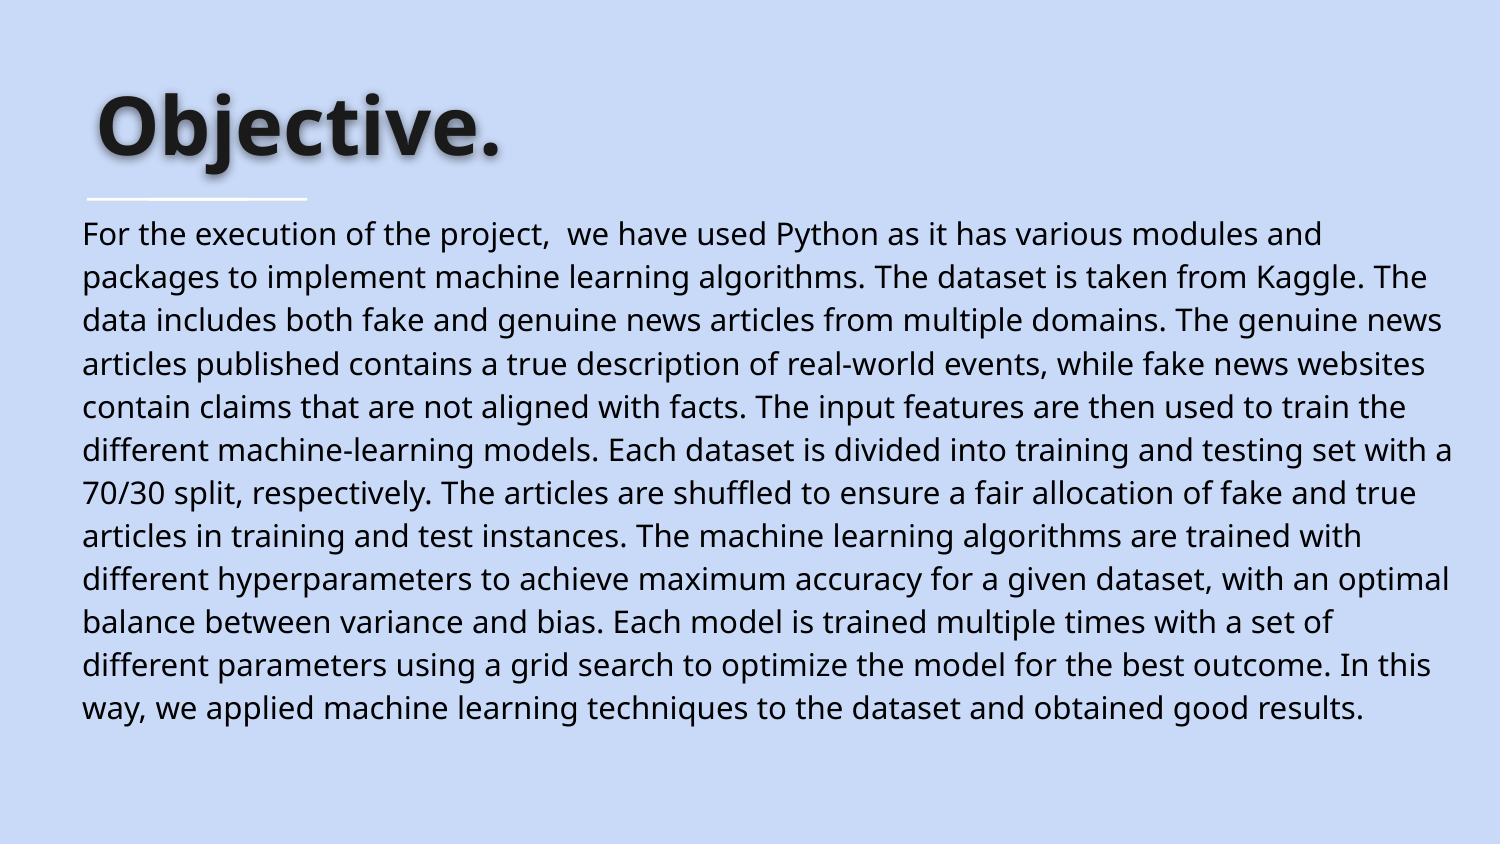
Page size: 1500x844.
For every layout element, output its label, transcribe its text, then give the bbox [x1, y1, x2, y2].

text_box For the execution of the project, we have used Python as it has various modules and packages to implement machine learning algorithms. The dataset is taken from Kaggle. The data includes both fake and genuine news articles from multiple domains. The genuine news articles published contains a true description of real-world events, while fake news websites contain claims that are not aligned with facts. The input features are then used to train the different machine-learning models. Each dataset is divided into training and testing set with a 70/30 split, respectively. The articles are shuffled to ensure a fair allocation of fake and true articles in training and test instances. The machine learning algorithms are trained with different hyperparameters to achieve maximum accuracy for a given dataset, with an optimal balance between variance and bias. Each model is trained multiple times with a set of different parameters using a grid search to optimize the model for the best outcome. In this way, we applied machine learning techniques to the dataset and obtained good results. [67, 154, 1470, 741]
title Objective. [79, 58, 1342, 154]
